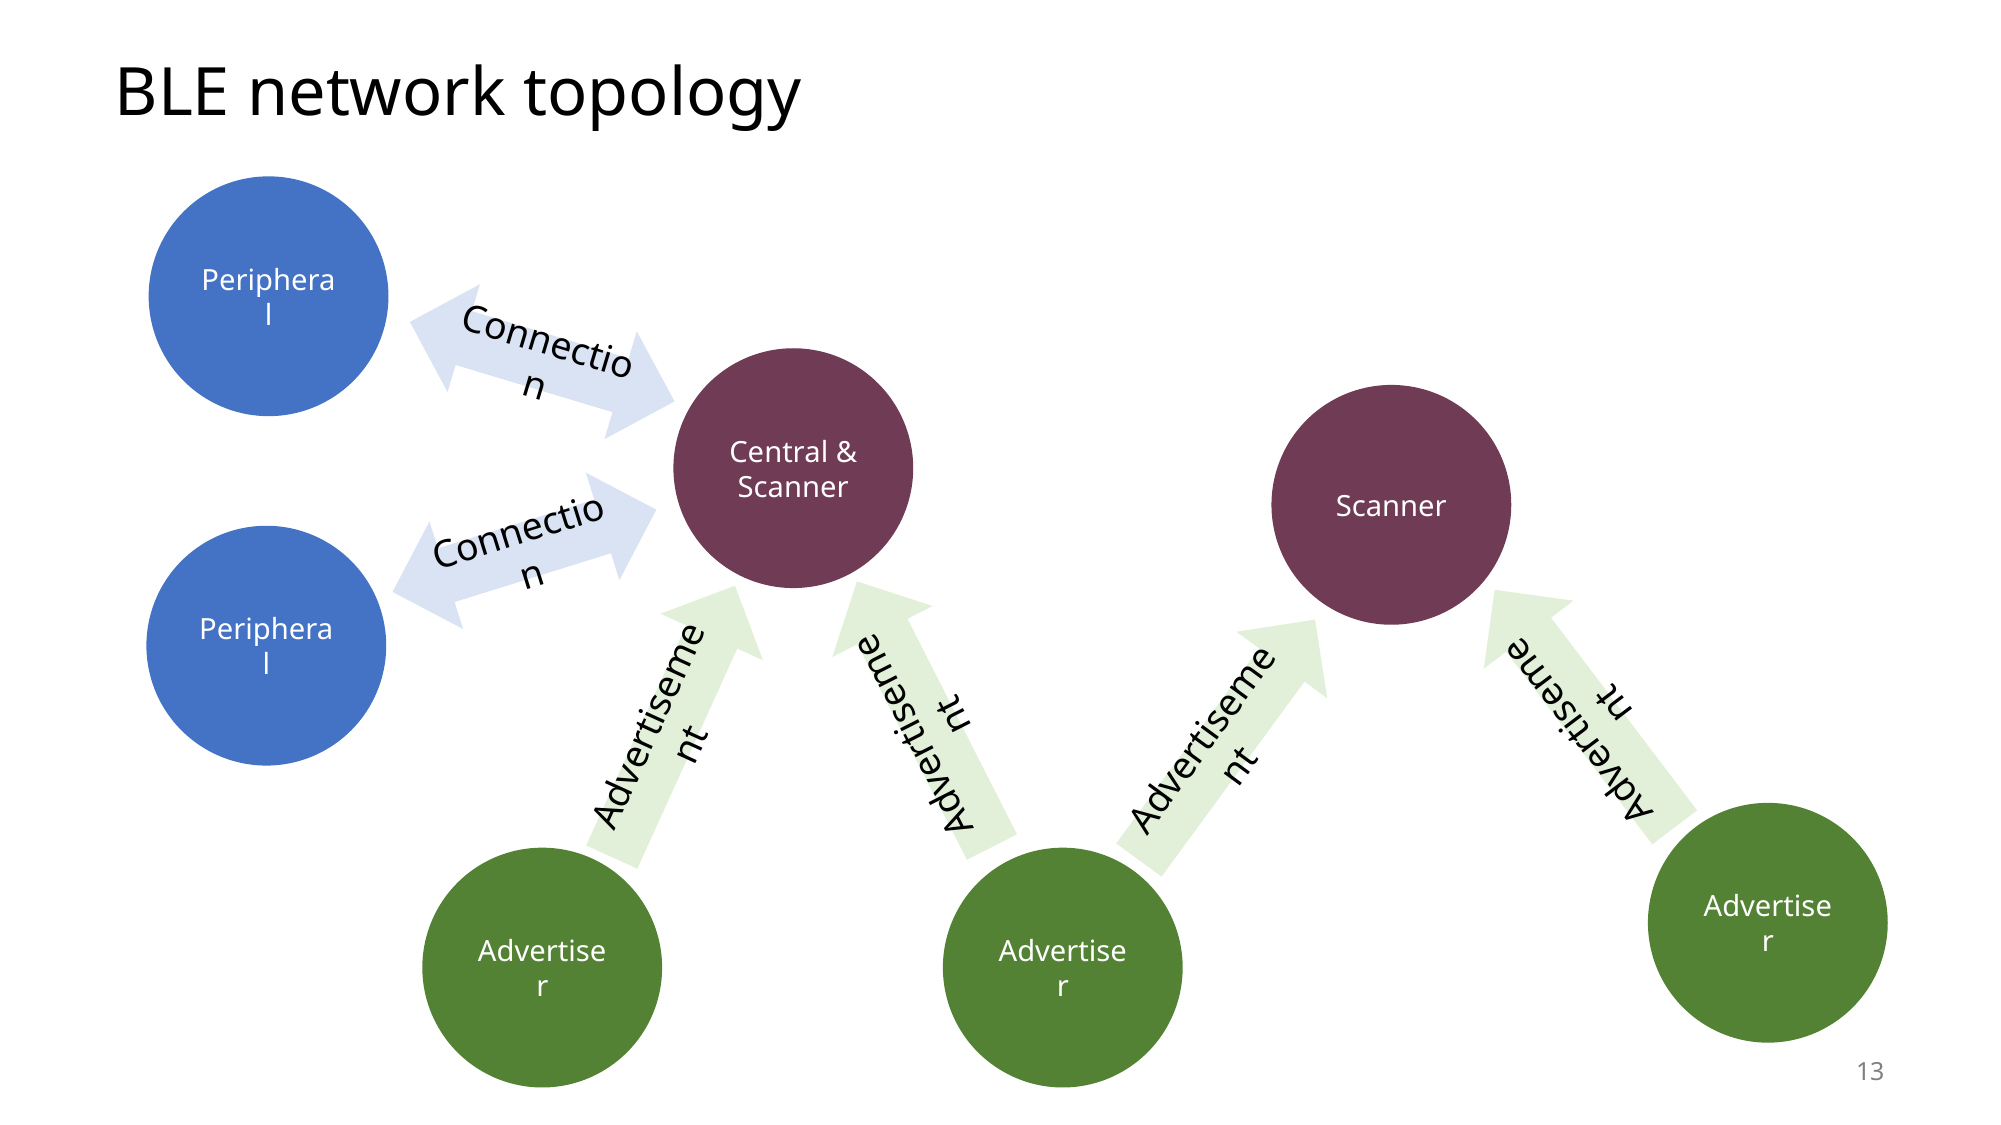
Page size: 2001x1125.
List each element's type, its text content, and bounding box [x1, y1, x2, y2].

text_box Peripheral [147, 175, 390, 418]
text_box Advertisement [1114, 618, 1329, 879]
text_box Central & Scanner [672, 347, 915, 590]
text_box Advertisement [1482, 588, 1699, 846]
text_box Peripheral [145, 524, 388, 767]
text_box Advertisement [584, 584, 765, 871]
text_box Connection [391, 470, 658, 632]
slide_number 13 [1749, 1042, 1900, 1103]
text_box Advertiser [421, 846, 664, 1089]
text_box Connection [408, 282, 676, 442]
text_box Advertisement [830, 580, 1019, 862]
text_box Advertiser [1646, 801, 1889, 1044]
text_box Scanner [1270, 383, 1513, 626]
title BLE network topology [99, 37, 1900, 150]
text_box Advertiser [941, 846, 1184, 1089]
